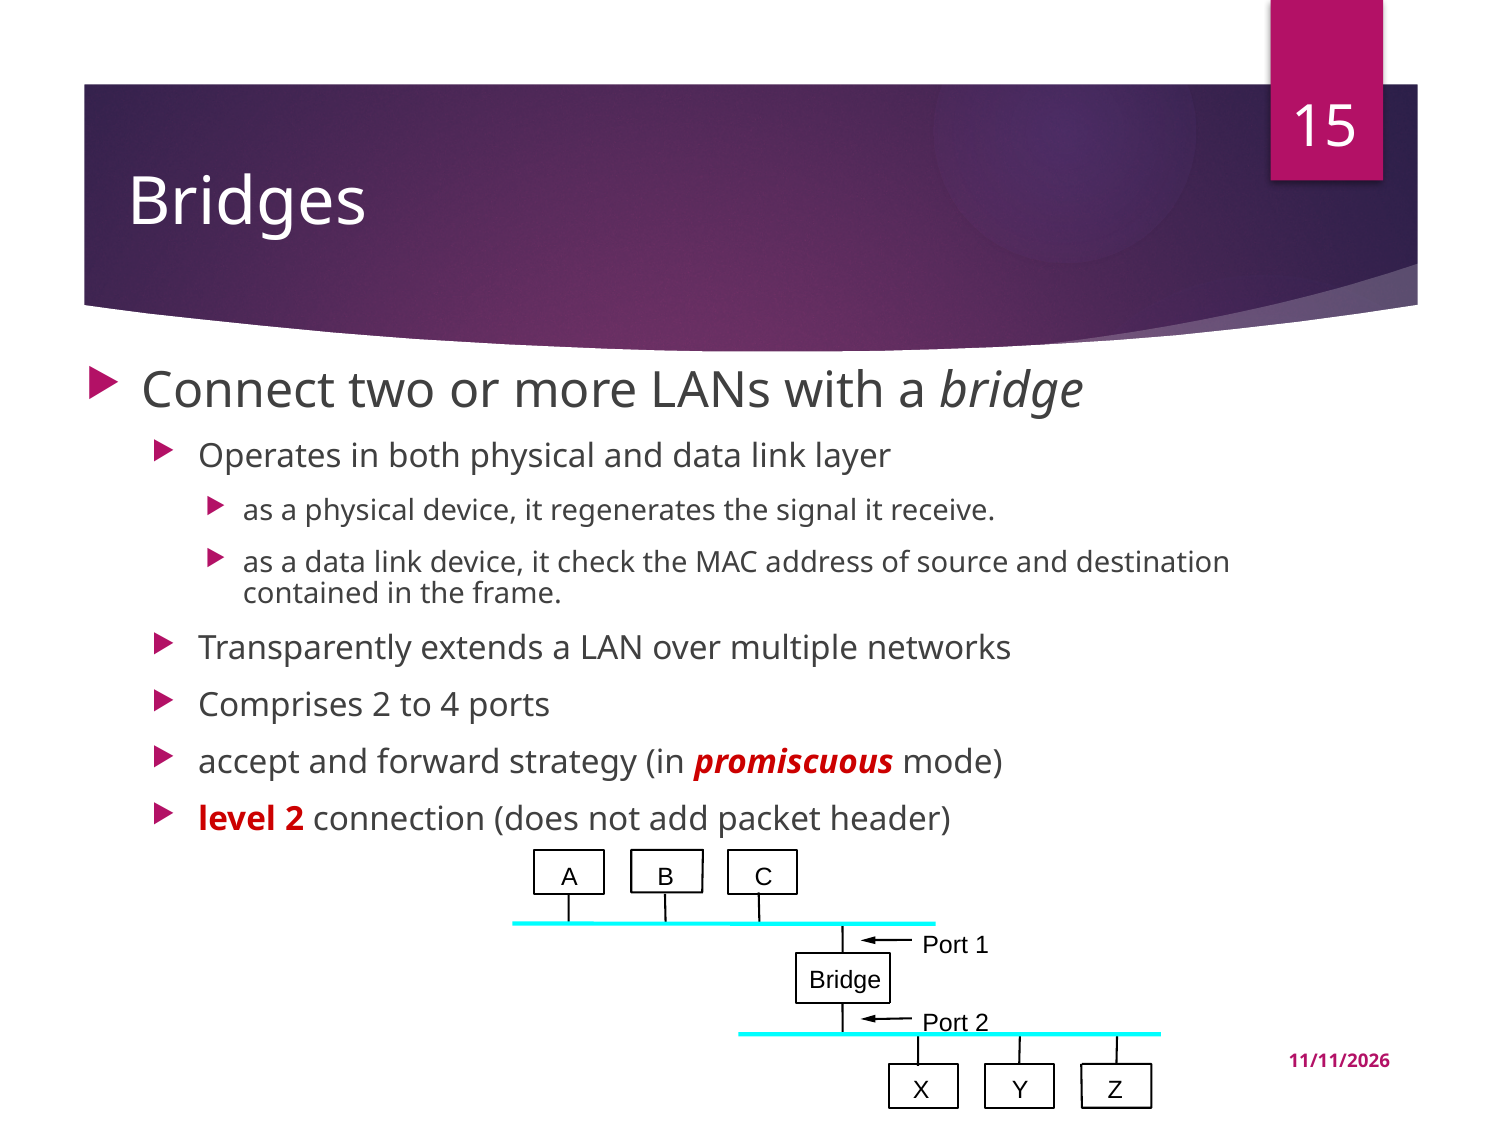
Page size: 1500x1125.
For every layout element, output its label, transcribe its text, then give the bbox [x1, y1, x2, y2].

list Connect two or more LANs with a bridge Operates in both physical and data link layer as a physical device, it regenerates the signal it receive. as a data link device, it check the MAC address of source and destination contained in the frame. Transparently extends a LAN over multiple networks Comprises 2 to 4 ports accept and forward strategy (in promiscuous mode) level 2 connection (does not add packet header) [70, 350, 1388, 888]
slide_number 15 [1259, 48, 1390, 175]
title Bridges [112, 133, 1388, 263]
slide_number 03-Jul-22 [1242, 1044, 1405, 1082]
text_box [512, 849, 1162, 1108]
